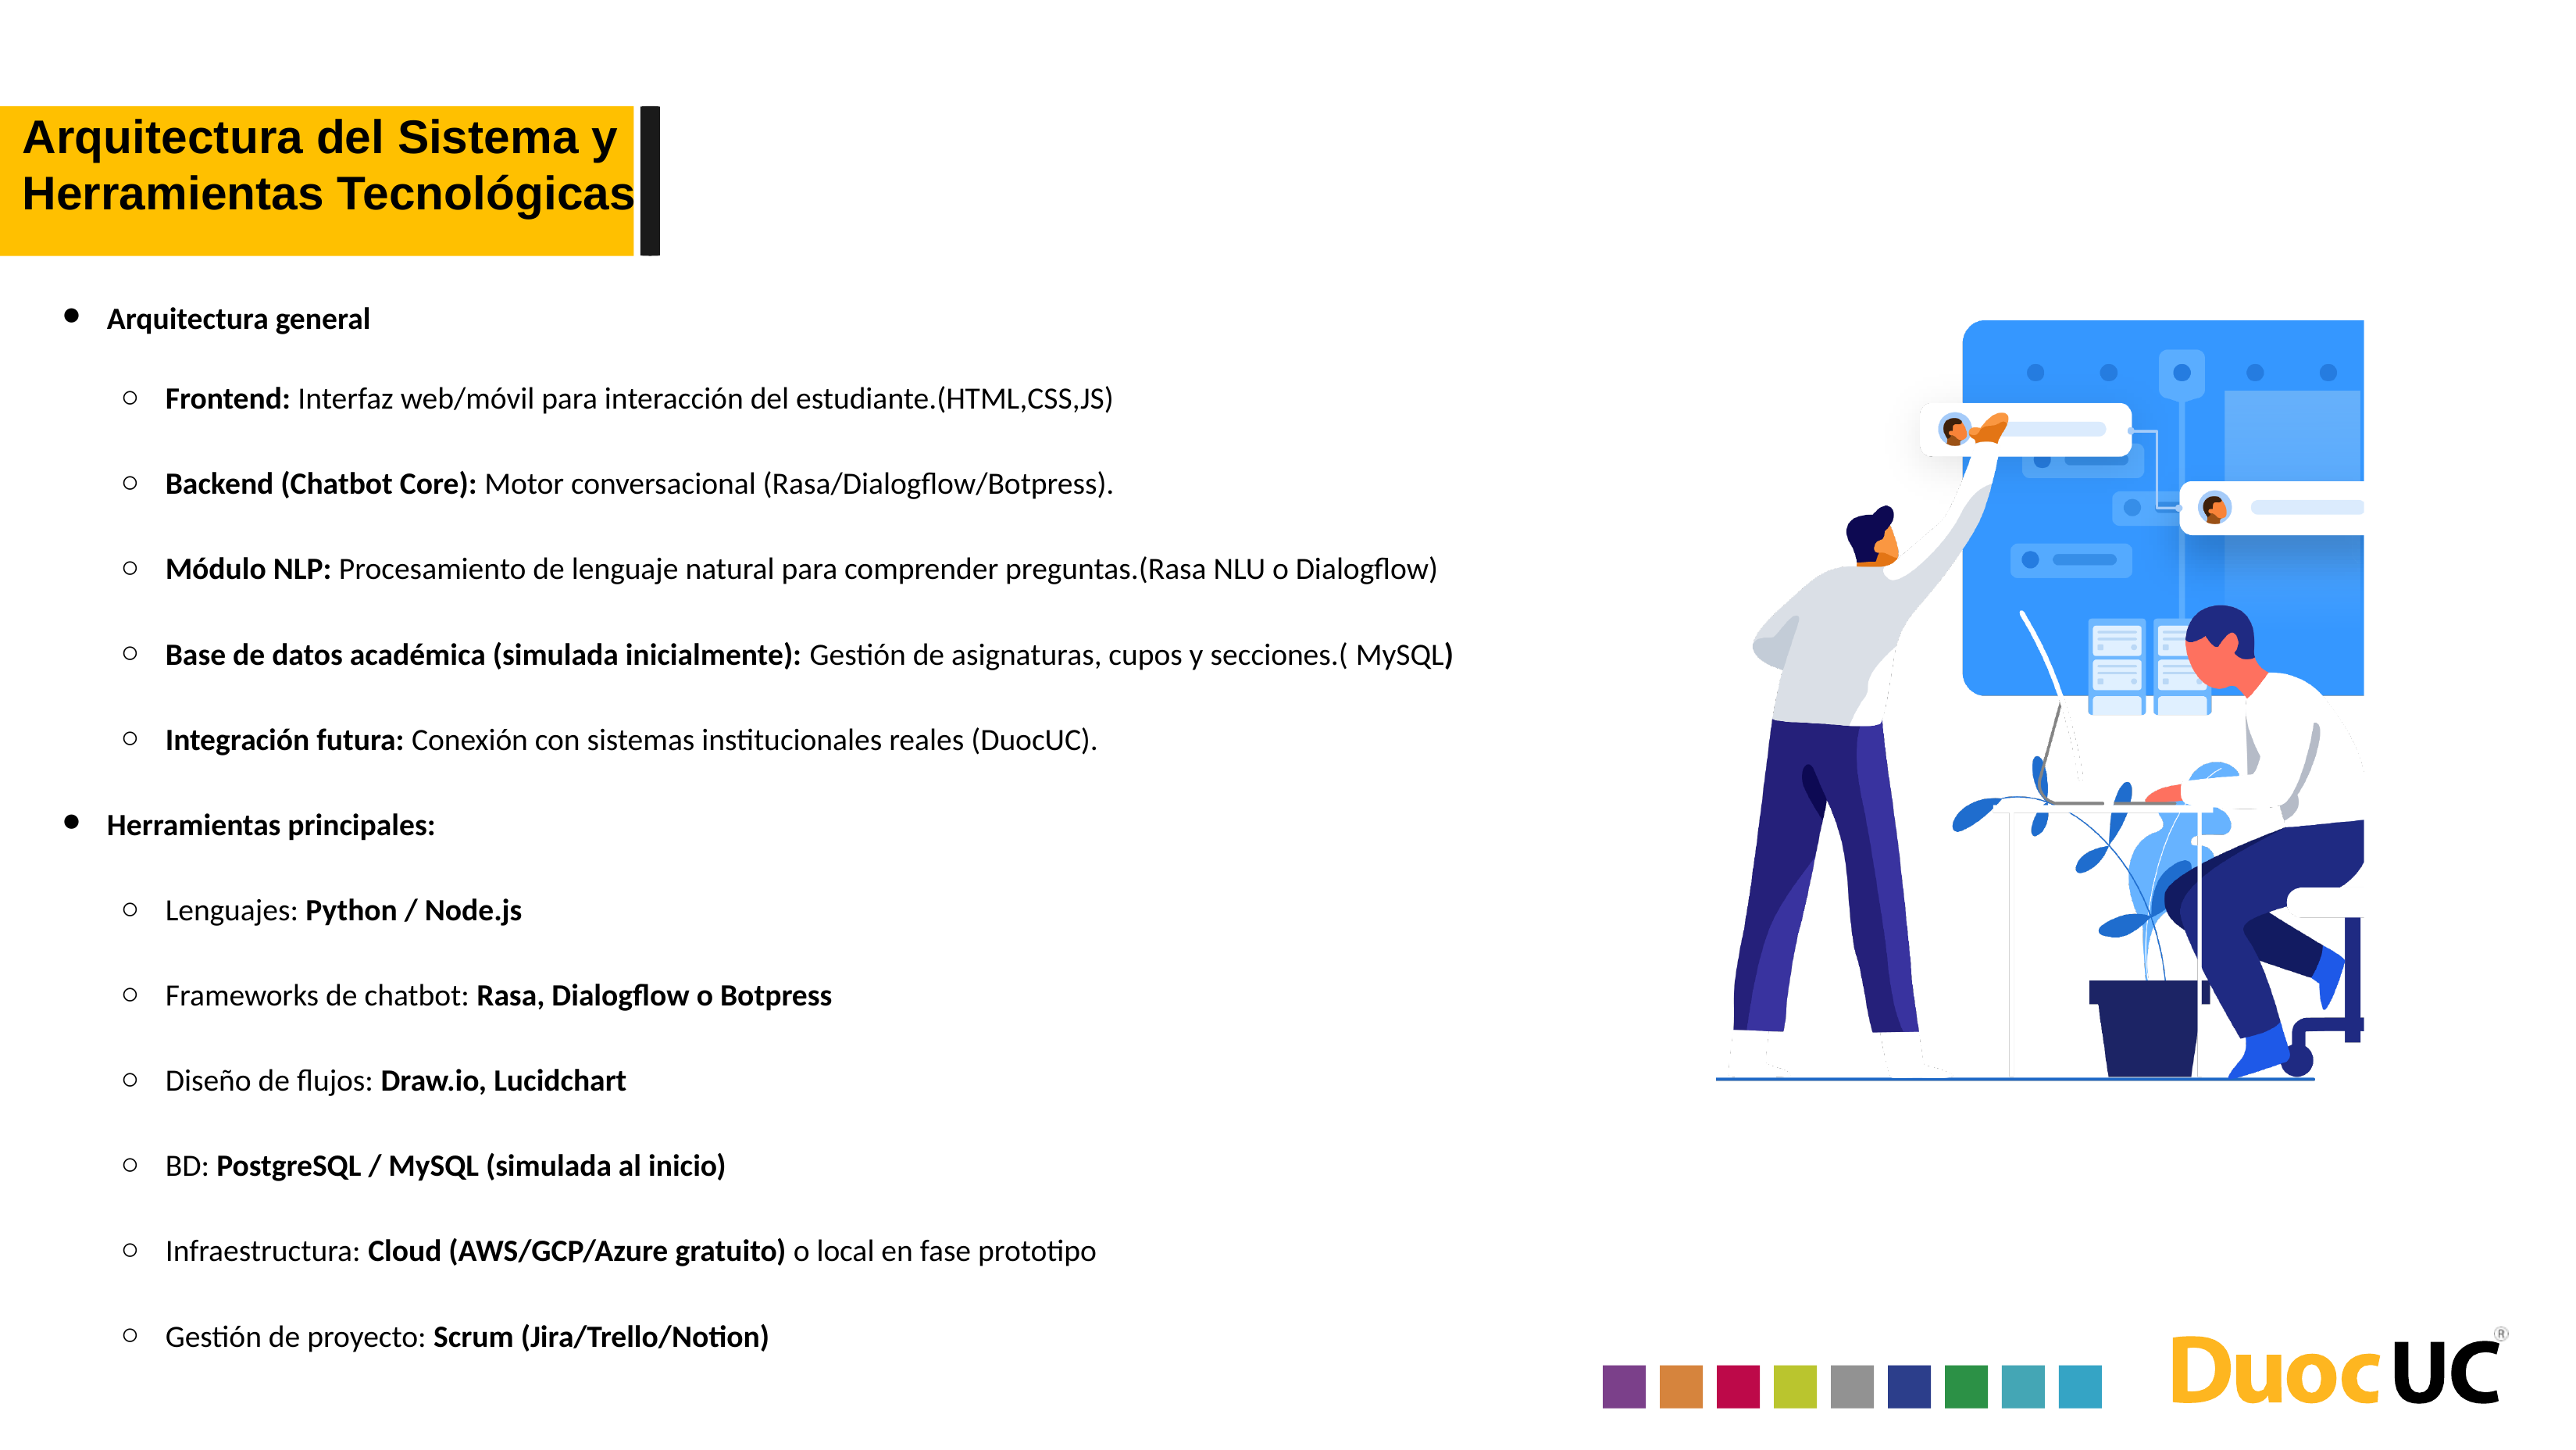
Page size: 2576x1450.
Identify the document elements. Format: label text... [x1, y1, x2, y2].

list Arquitectura del Sistema y Herramientas Tecnológicas [22, 105, 646, 936]
picture [2494, 1327, 2509, 1341]
picture [1603, 226, 2478, 1246]
text_box Arquitectura general Frontend: Interfaz web/móvil para interacción del estudiante.(HTML,CSS,JS) Backend (Chatbot Core): Motor conversacional (Rasa/Dialogflow/Botpress). Módulo NLP: Procesamiento de lenguaje natural para comprender preguntas.(Rasa NLU o Dialogflow) Base de datos académica (simulada inicialmente): Gestión de asignaturas, cupos y secciones.( MySQL) Integración futura: Conexión con sistemas institucionales reales (DuocUC). Herramientas principales: Lenguajes: Python / Node.js Frameworks de chatbot: Rasa, Dialogflow o Botpress Diseño de flujos: Draw.io, Lucidchart BD: PostgreSQL / MySQL (simulada al inicio) Infraestructura: Cloud (AWS/GCP/Azure gratuito) o local en fase prototipo Gestión de proyecto: Scrum (Jira/Trello/Notion) [36, 287, 2439, 1450]
